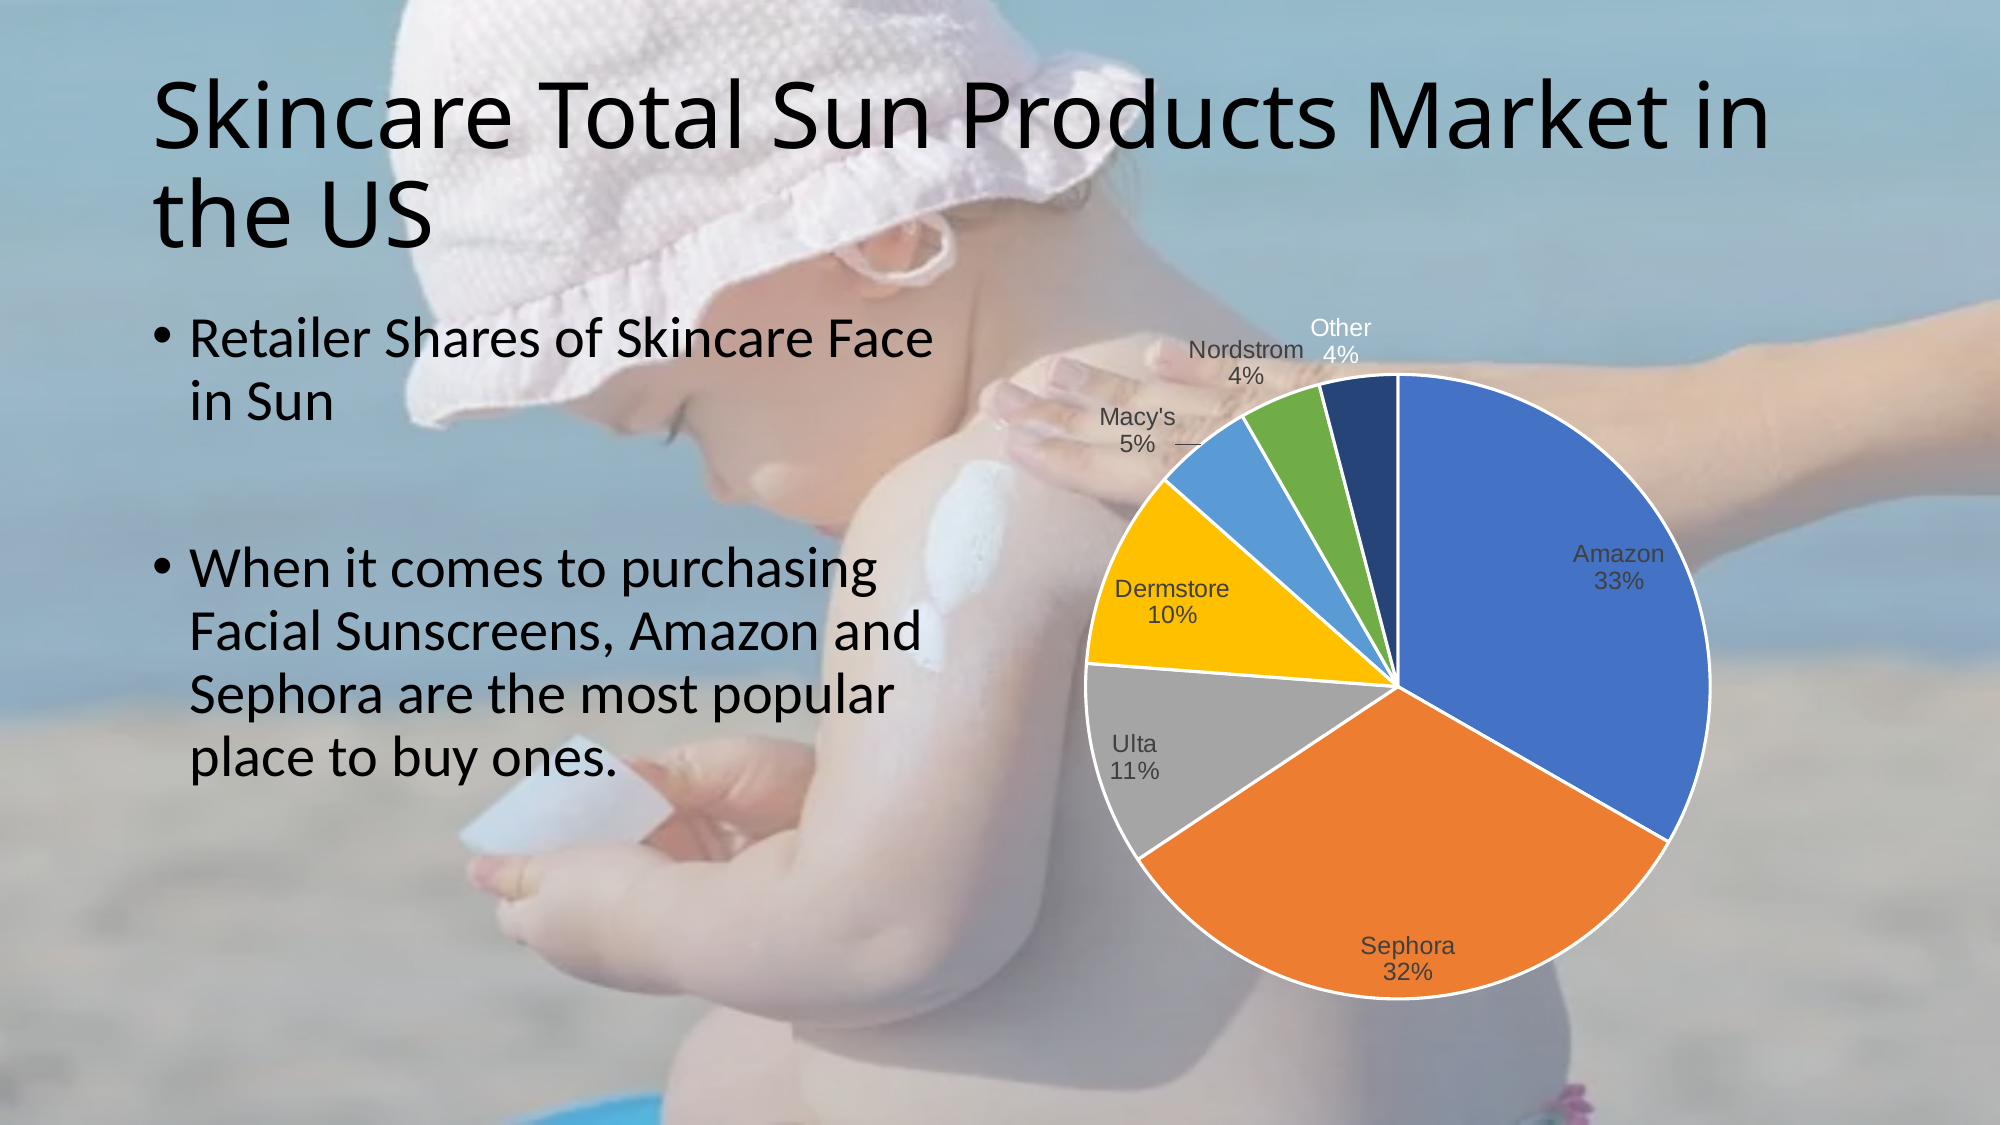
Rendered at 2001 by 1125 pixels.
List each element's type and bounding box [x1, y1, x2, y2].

picture [0, 0, 2000, 1125]
chart [821, 299, 1863, 1014]
